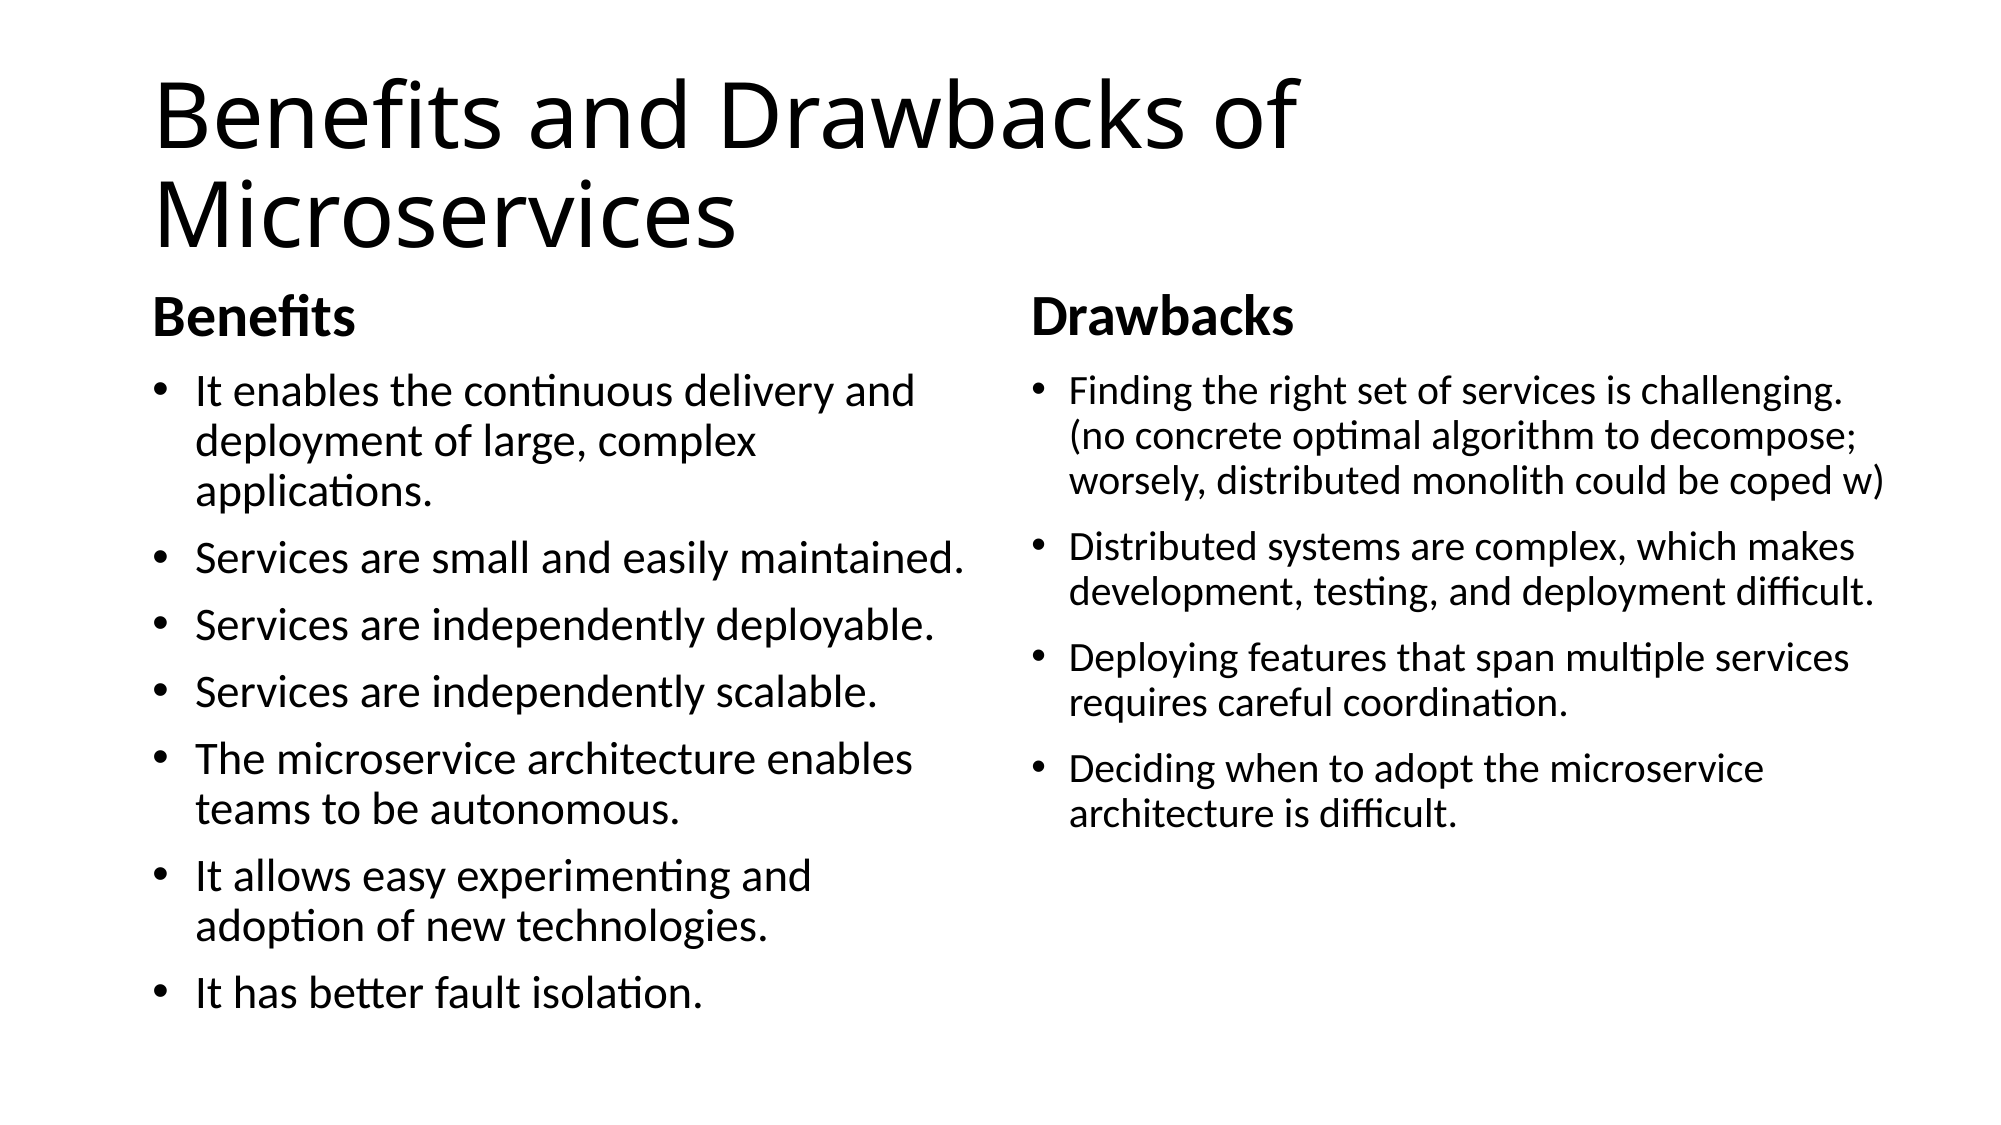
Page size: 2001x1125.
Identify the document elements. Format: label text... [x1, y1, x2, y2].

text_box Drawbacks Finding the right set of services is challenging. (no concrete optimal algorithm to decompose; worsely, distributed monolith could be coped w) Distributed systems are complex, which makes development, testing, and deployment difficult. Deploying features that span multiple services requires careful coordination. Deciding when to adopt the microservice architecture is difficult. [1016, 277, 1919, 992]
title Benefits and Drawbacks of Microservices [137, 59, 1863, 278]
list Benefits It enables the continuous delivery and deployment of large, complex applications. Services are small and easily maintained. Services are independently deployable. Services are independently scalable. The microservice architecture enables teams to be autonomous. It allows easy experimenting and adoption of new technologies. It has better fault isolation. [137, 277, 984, 1053]
